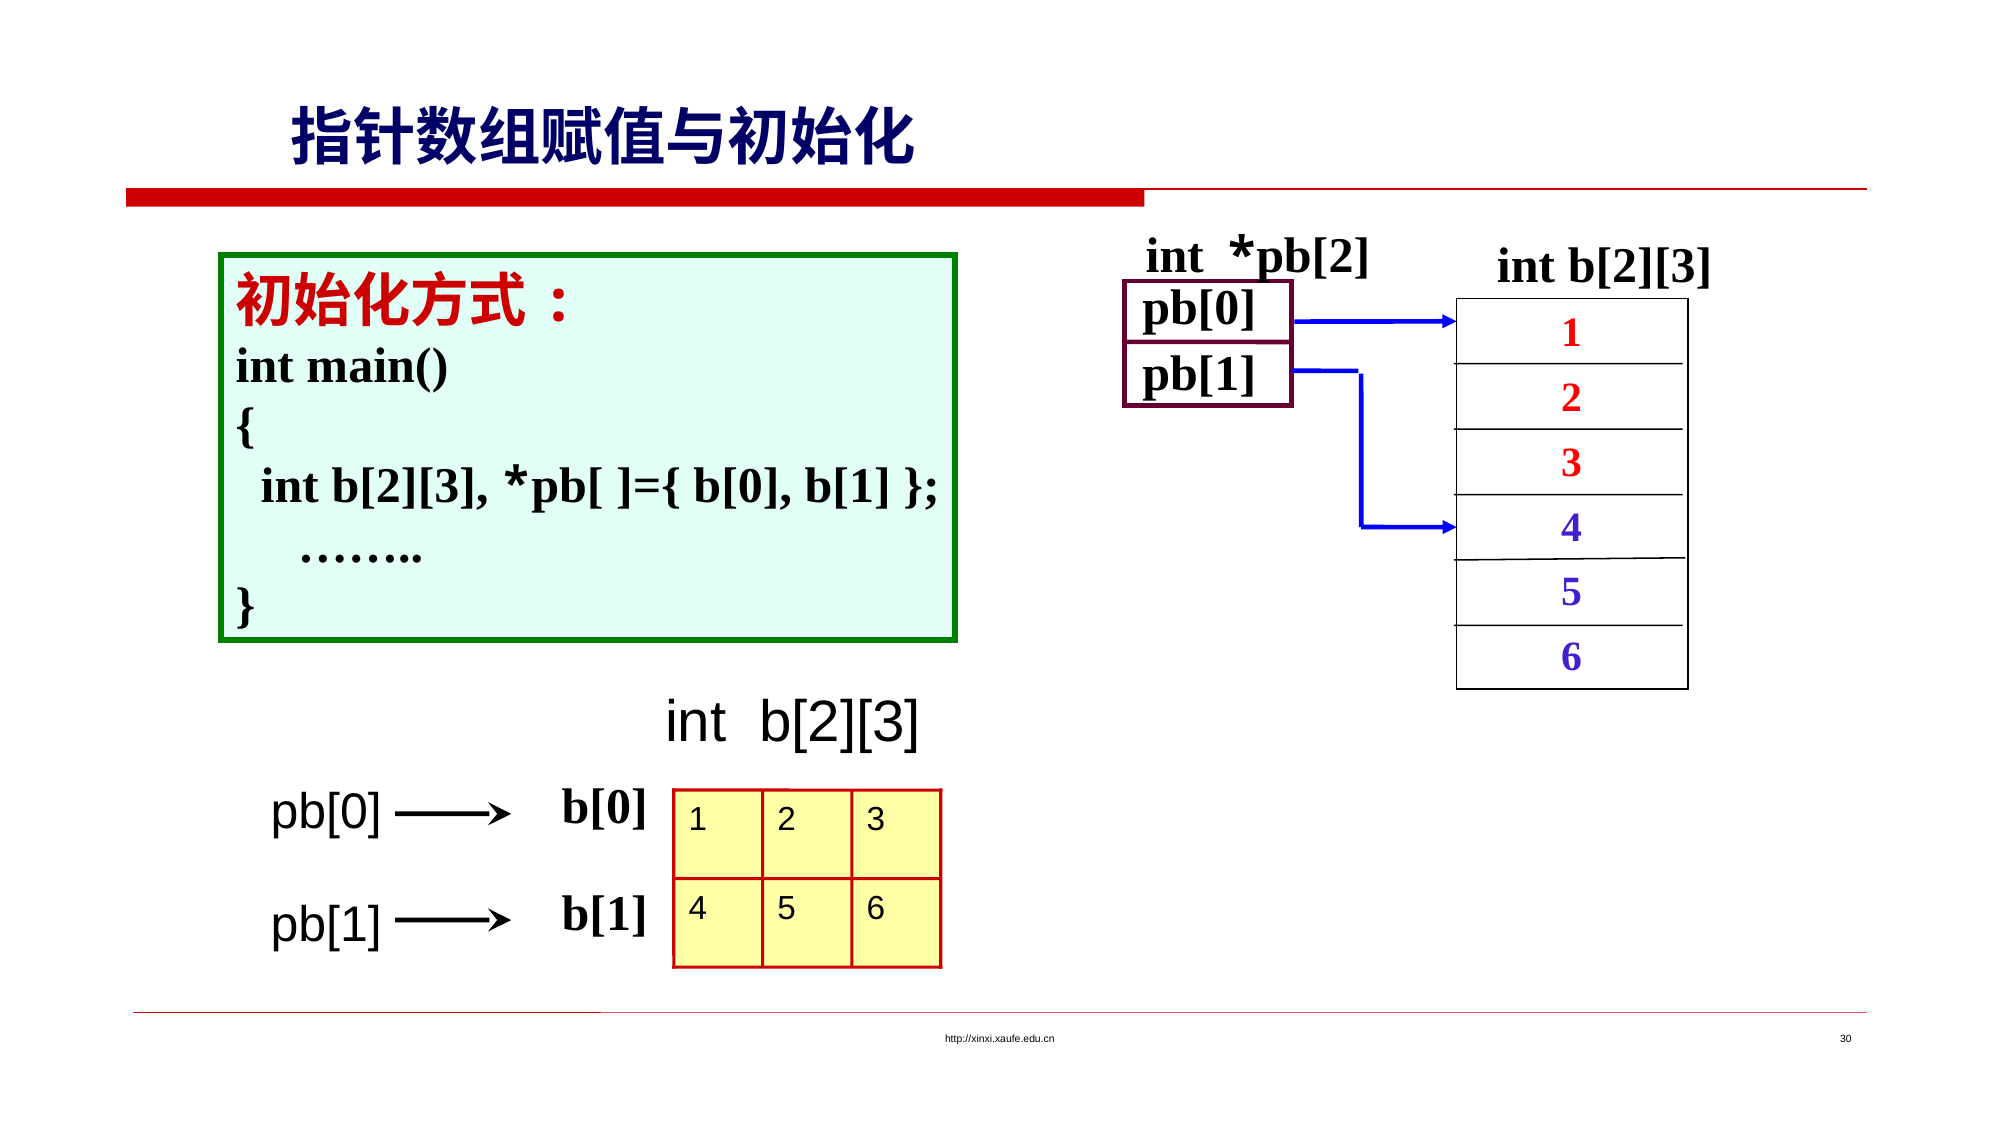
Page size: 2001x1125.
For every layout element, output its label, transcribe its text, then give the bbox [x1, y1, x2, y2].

slide_number 30 [1433, 1024, 1867, 1103]
footer http://xinxi.xaufe.edu.cn [683, 1024, 1317, 1103]
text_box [220, 215, 1728, 690]
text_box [255, 688, 941, 968]
text_box 指针数组赋值与初始化 [125, 90, 1048, 180]
